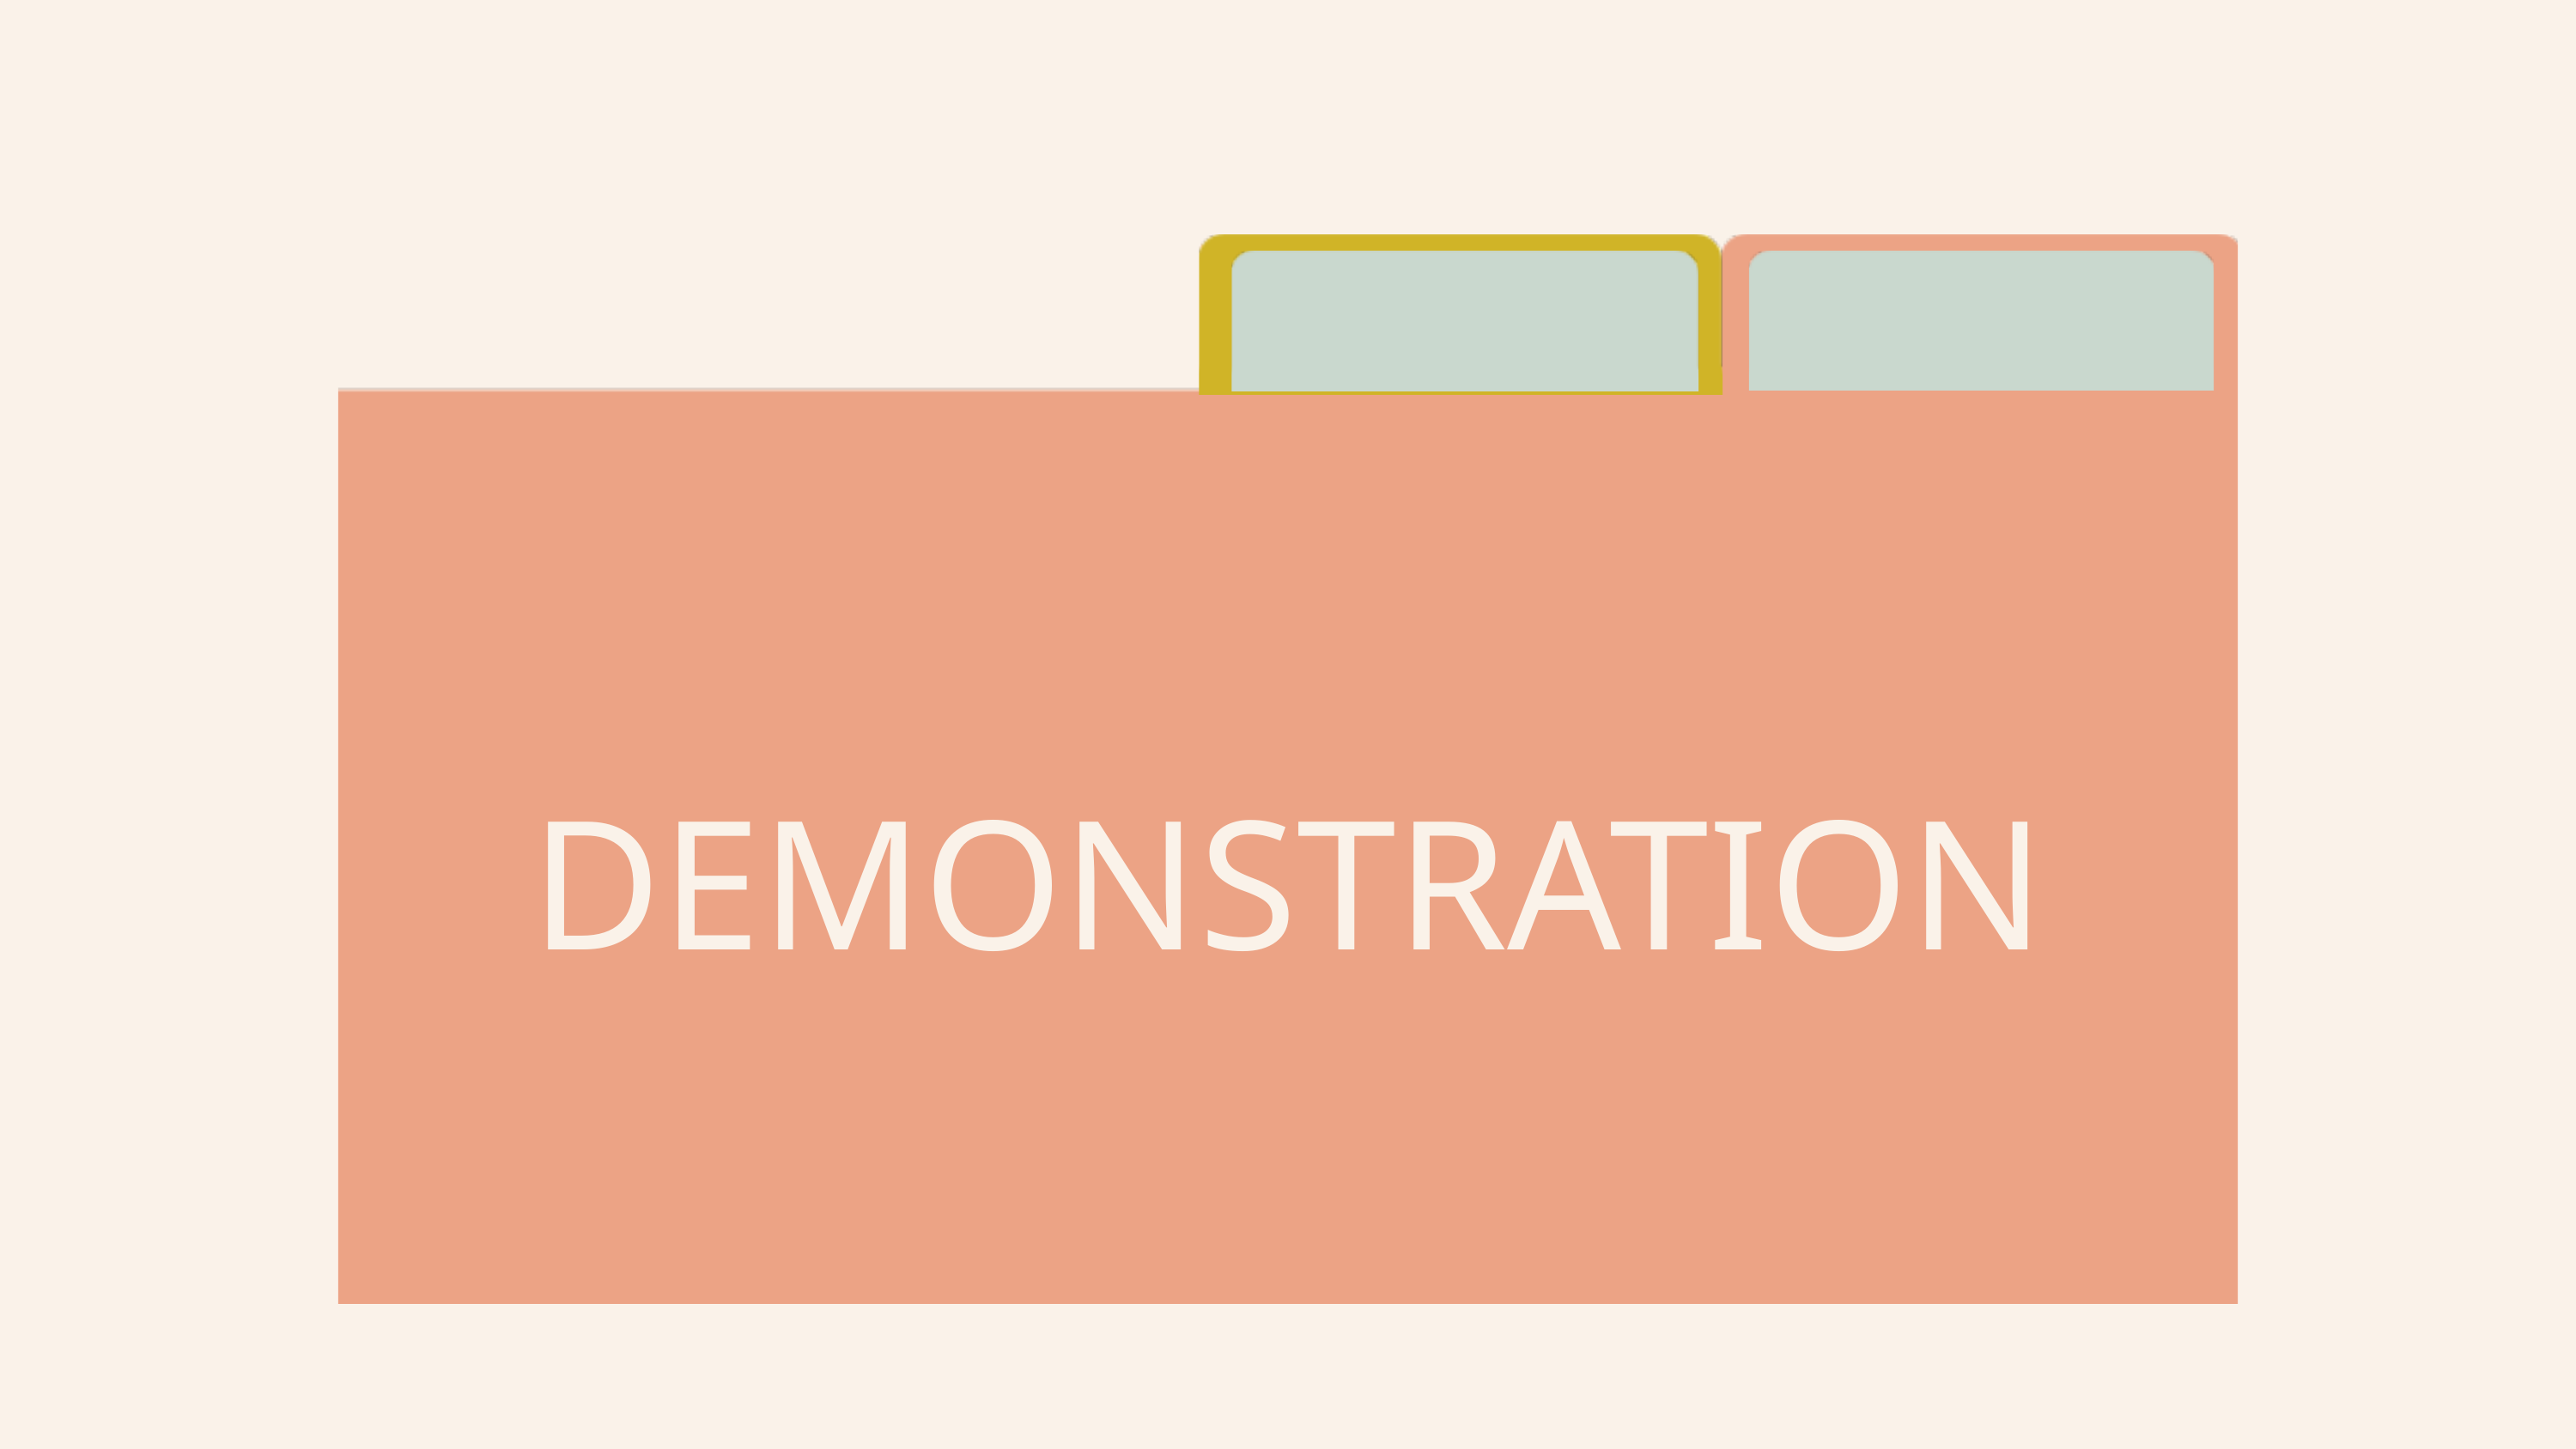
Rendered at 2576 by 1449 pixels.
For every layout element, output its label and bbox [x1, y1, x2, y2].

picture [337, 233, 2239, 1304]
